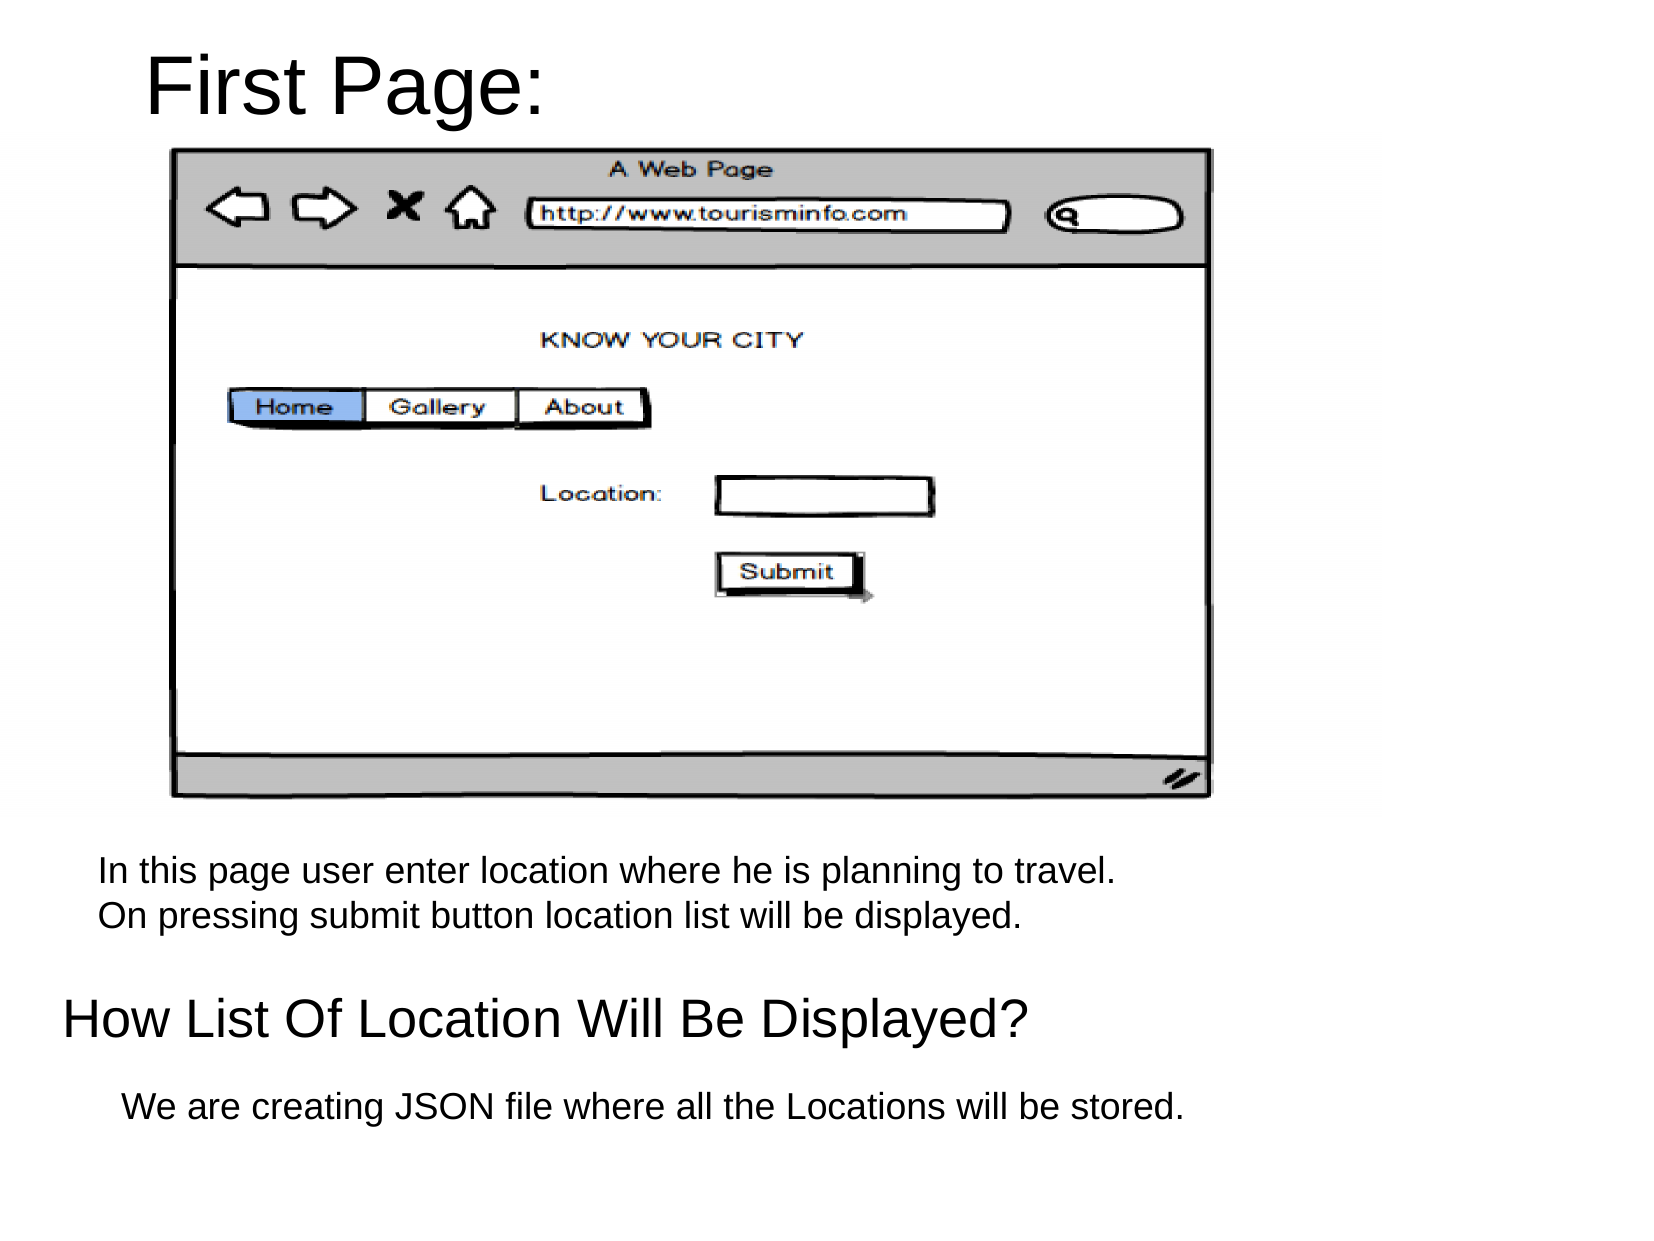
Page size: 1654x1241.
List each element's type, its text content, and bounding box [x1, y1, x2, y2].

text_box First Page: [129, 23, 1276, 129]
text_box In this page user enter location where he is planning to travel. On pressing submit button location list will be displayed. [82, 838, 1571, 969]
text_box How List Of Location Will Be Displayed? [47, 975, 1465, 1052]
picture [0, 131, 1383, 817]
text_box We are creating JSON file where all the Locations will be stored. [106, 1074, 1370, 1132]
